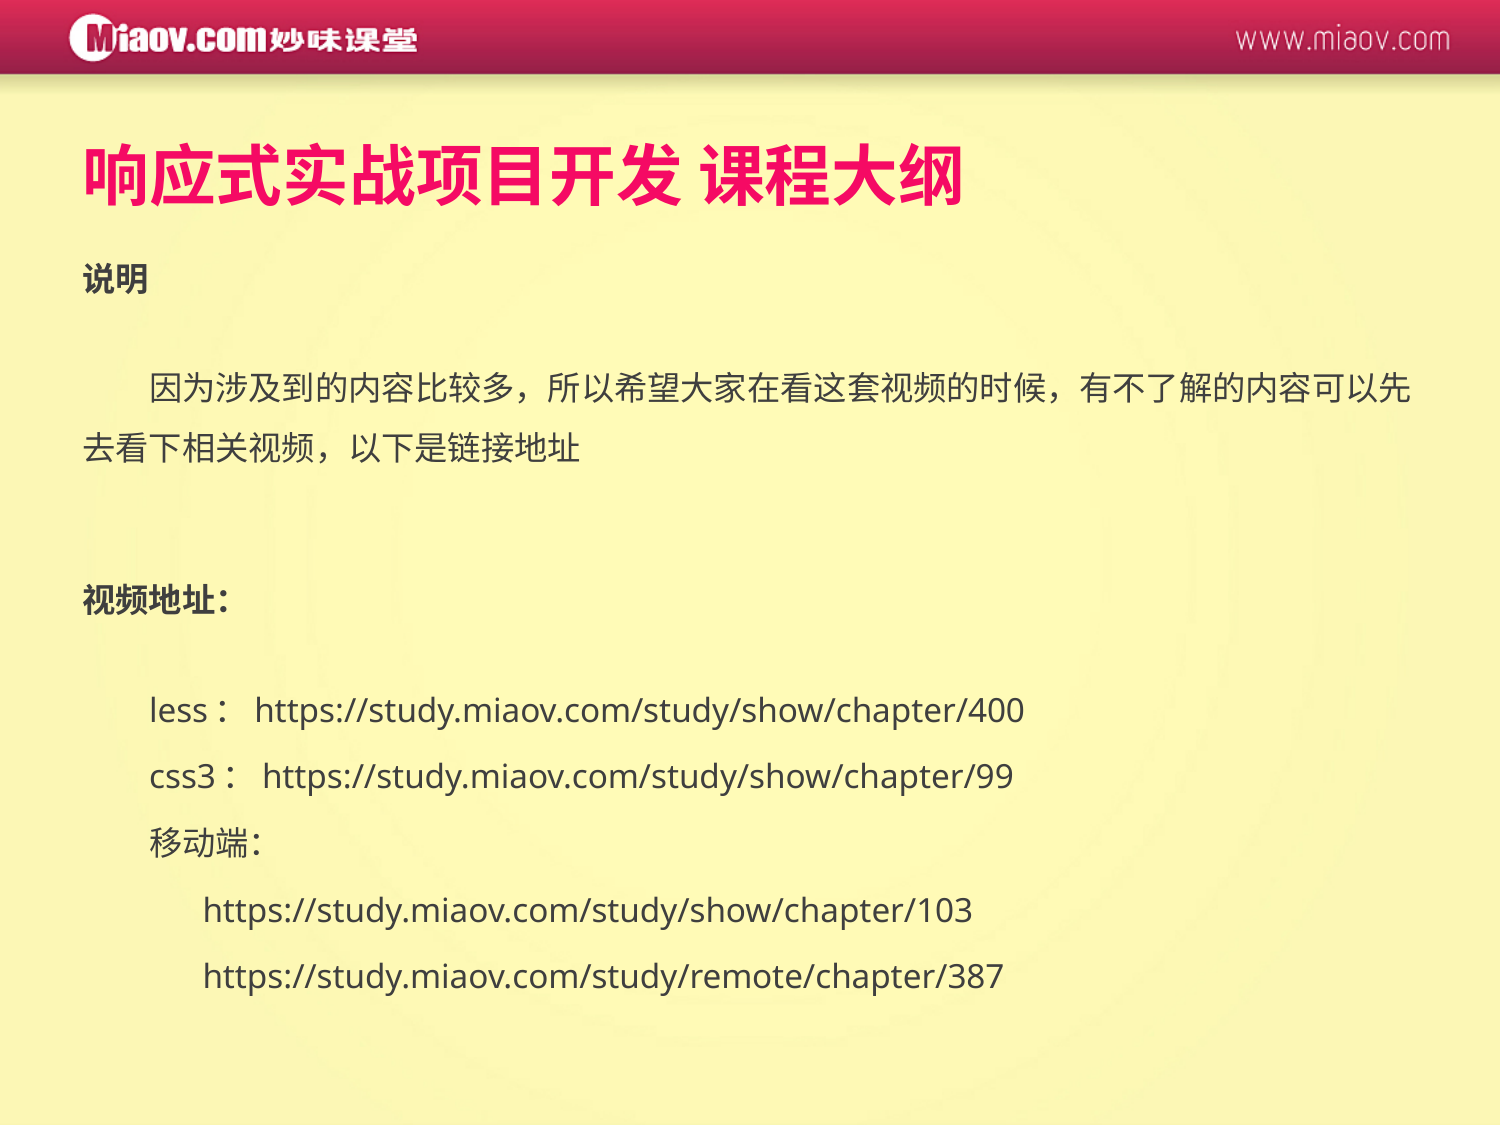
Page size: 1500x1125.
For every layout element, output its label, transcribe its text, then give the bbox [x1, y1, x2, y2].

title 响应式实战项目开发 课程大纲 [74, 79, 1426, 207]
list 说明 因为涉及到的内容比较多，所以希望大家在看这套视频的时候，有不了解的内容可以先去看下相关视频，以下是链接地址 视频地址： less：https://study.miaov.com/study/show/chapter/400 css3：https://study.miaov.com/study/show/chapter/99 移动端： https://study.miaov.com/study/show/chapter/103 https://study.miaov.com/study/remote/chapter/387 [74, 207, 1426, 1099]
picture [0, 0, 1500, 1125]
